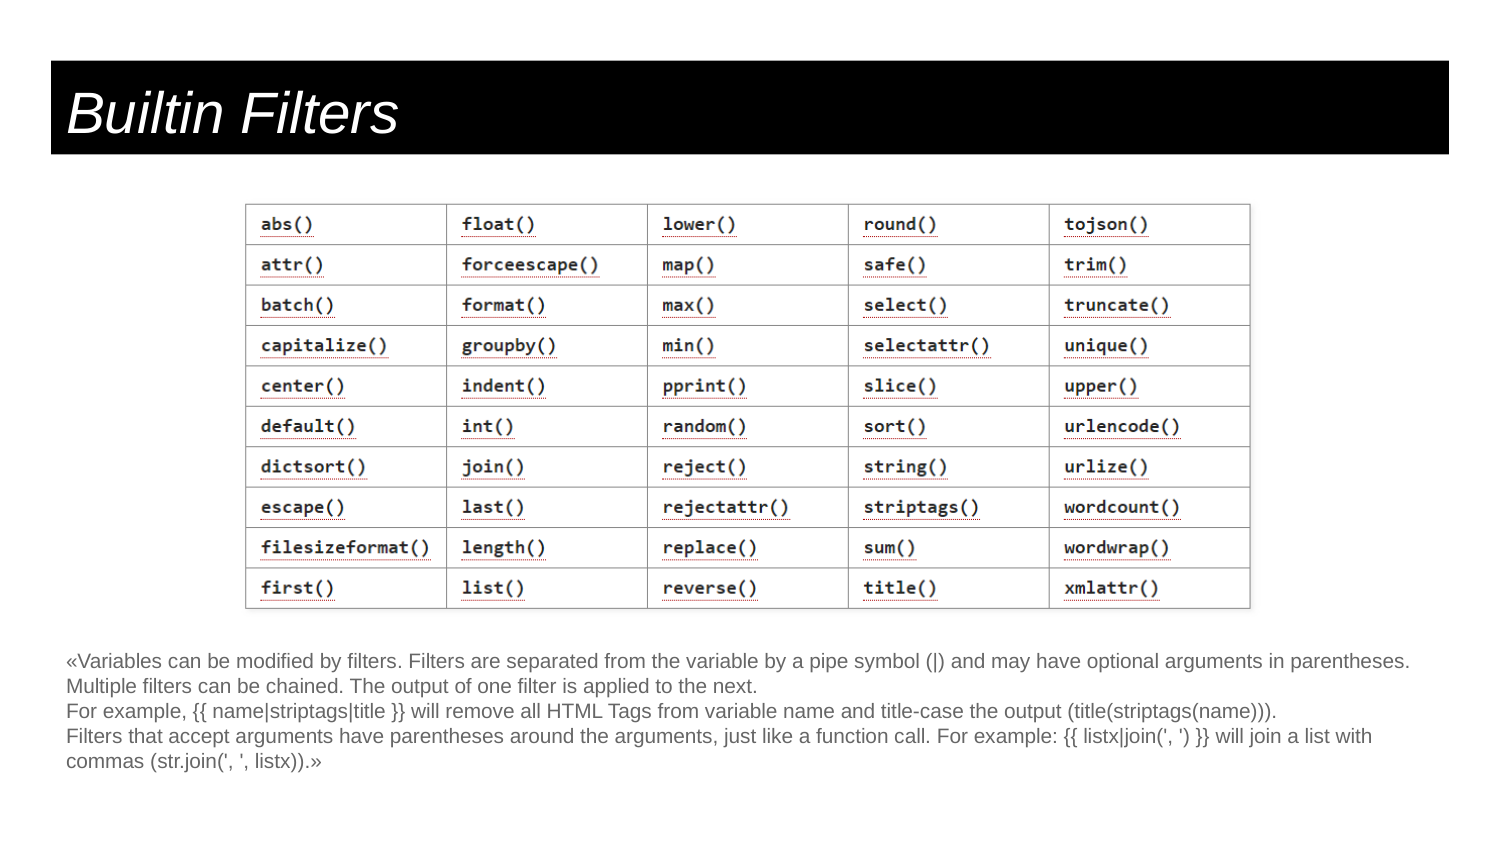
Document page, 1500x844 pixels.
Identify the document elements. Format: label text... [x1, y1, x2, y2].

list «Variables can be modified by filters. Filters are separated from the variable by a pipe symbol (|) and may have optional arguments in parentheses. Multiple filters can be chained. The output of one filter is applied to the next. For example, {{ name|striptags|title }} will remove all HTML Tags from variable name and title-case the output (title(striptags(name))). Filters that accept arguments have parentheses around the arguments, just like a function call. For example: {{ listx|join(', ') }} will join a list with commas (str.join(', ', listx)).» [51, 224, 1449, 818]
picture [236, 194, 1264, 617]
title Builtin Filters [51, 60, 1449, 155]
